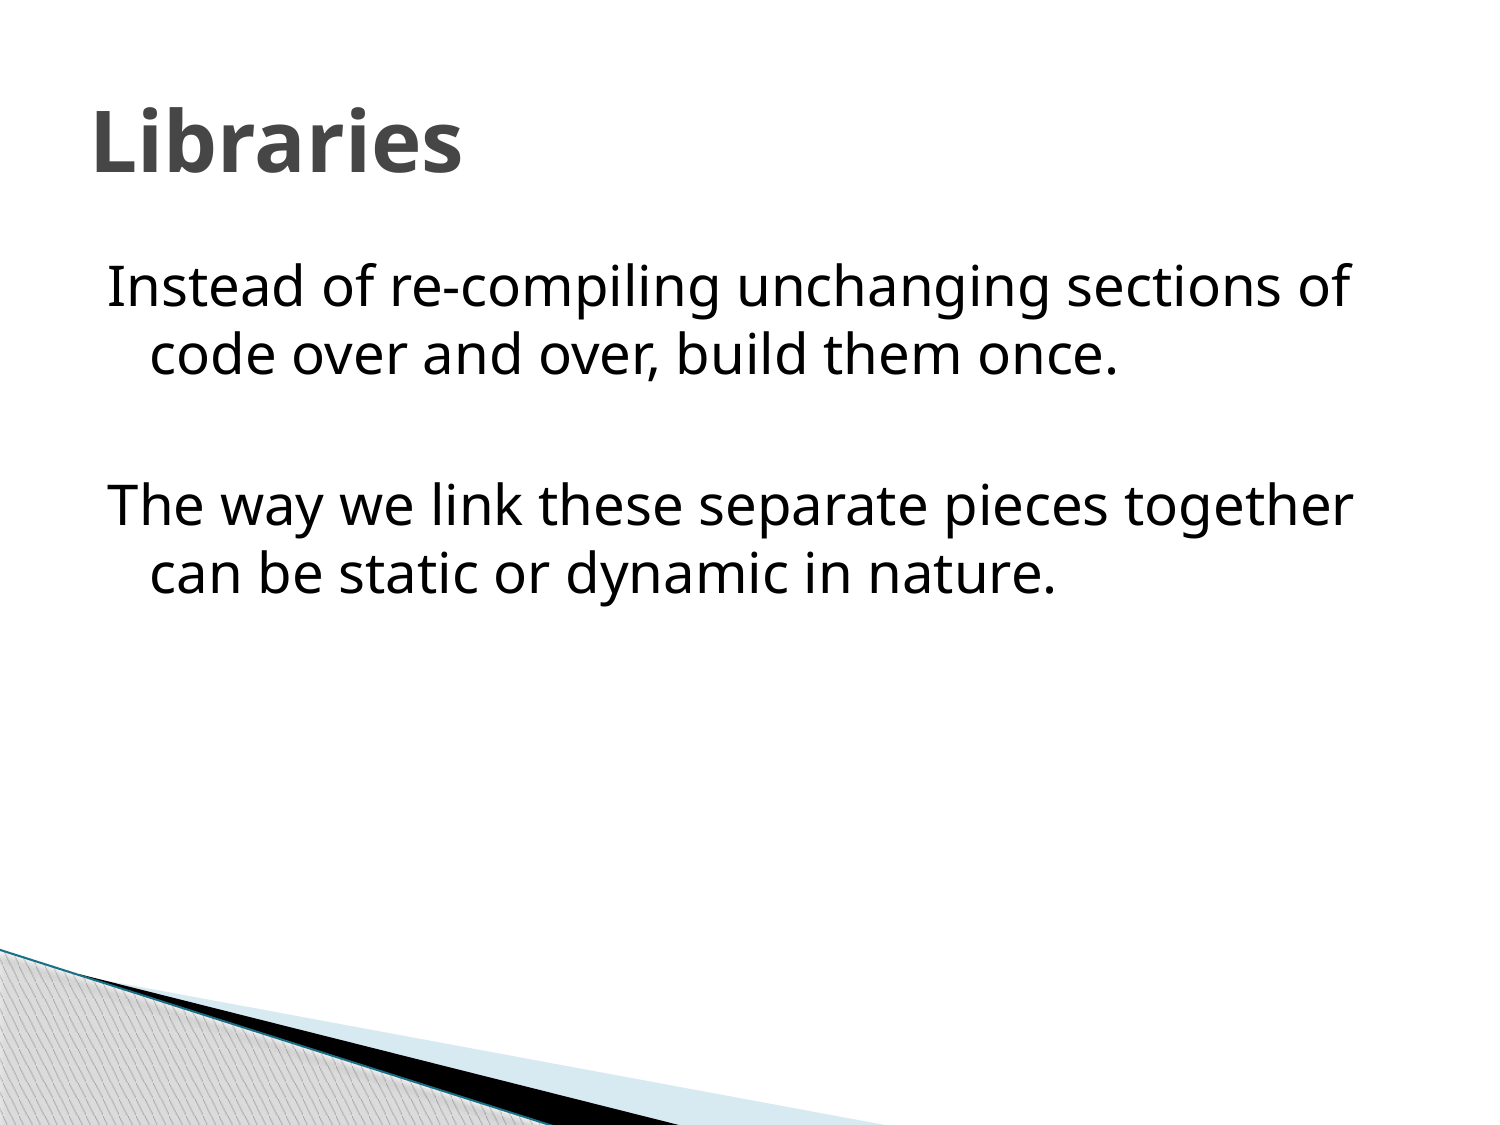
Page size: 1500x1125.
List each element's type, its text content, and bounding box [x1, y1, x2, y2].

list Instead of re-compiling unchanging sections of code over and over, build them once. The way we link these separate pieces together can be static or dynamic in nature. [75, 243, 1425, 986]
title Libraries [75, 45, 1425, 233]
